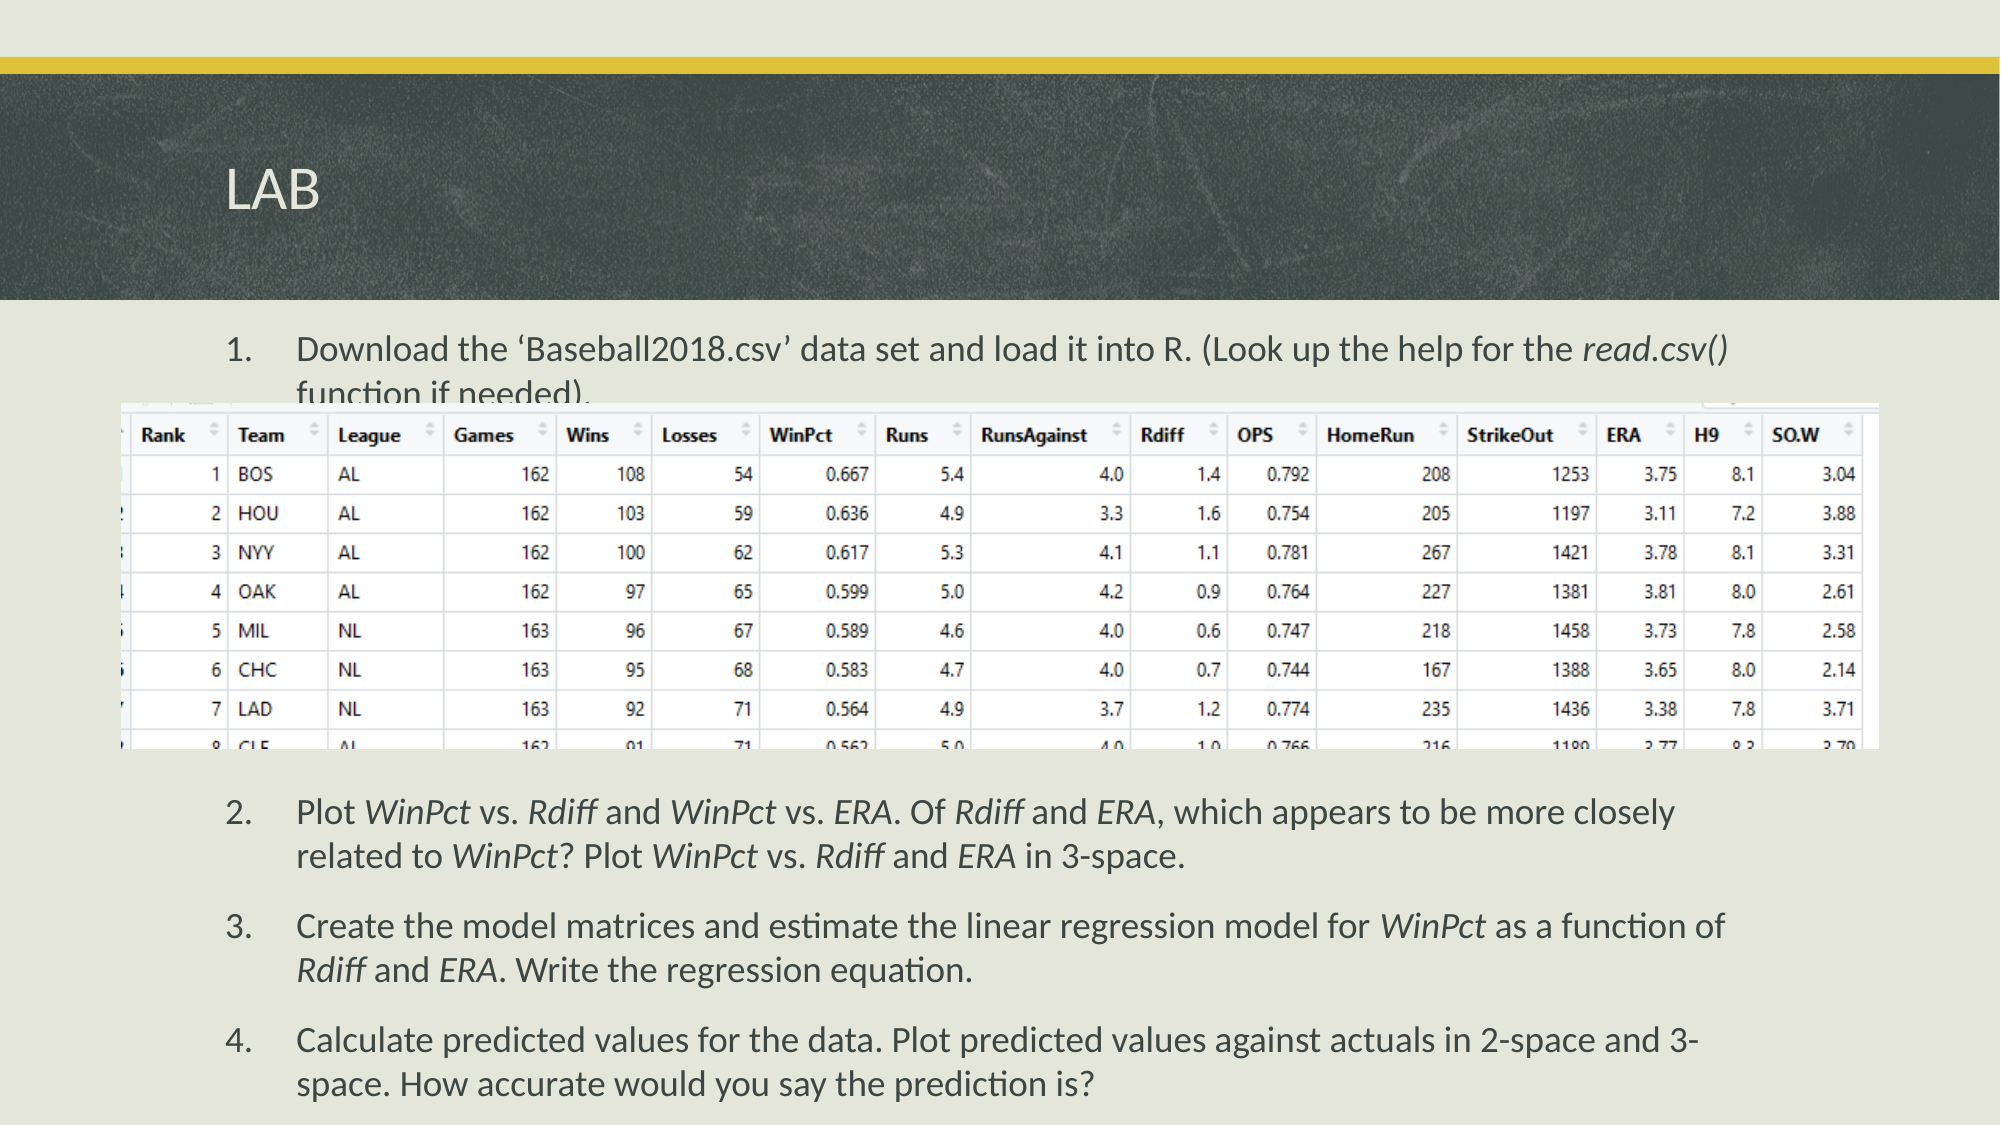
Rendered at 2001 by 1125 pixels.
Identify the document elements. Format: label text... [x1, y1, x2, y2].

title LAB [210, 76, 1790, 300]
list Download the ‘Baseball2018.csv’ data set and load it into R. (Look up the help for the read.csv() function if needed). Plot WinPct vs. Rdiff and WinPct vs. ERA. Of Rdiff and ERA, which appears to be more closely related to WinPct? Plot WinPct vs. Rdiff and ERA in 3-space. Create the model matrices and estimate the linear regression model for WinPct as a function of Rdiff and ERA. Write the regression equation. Calculate predicted values for the data. Plot predicted values against actuals in 2-space and 3-space. How accurate would you say the prediction is? [210, 317, 1790, 403]
picture [0, 74, 2000, 300]
picture [121, 403, 1879, 749]
list Download the ‘Baseball2018.csv’ data set and load it into R. (Look up the help for the read.csv() function if needed). Plot WinPct vs. Rdiff and WinPct vs. ERA. Of Rdiff and ERA, which appears to be more closely related to WinPct? Plot WinPct vs. Rdiff and ERA in 3-space. Create the model matrices and estimate the linear regression model for WinPct as a function of Rdiff and ERA. Write the regression equation. Calculate predicted values for the data. Plot predicted values against actuals in 2-space and 3-space. How accurate would you say the prediction is? [210, 749, 1790, 1113]
